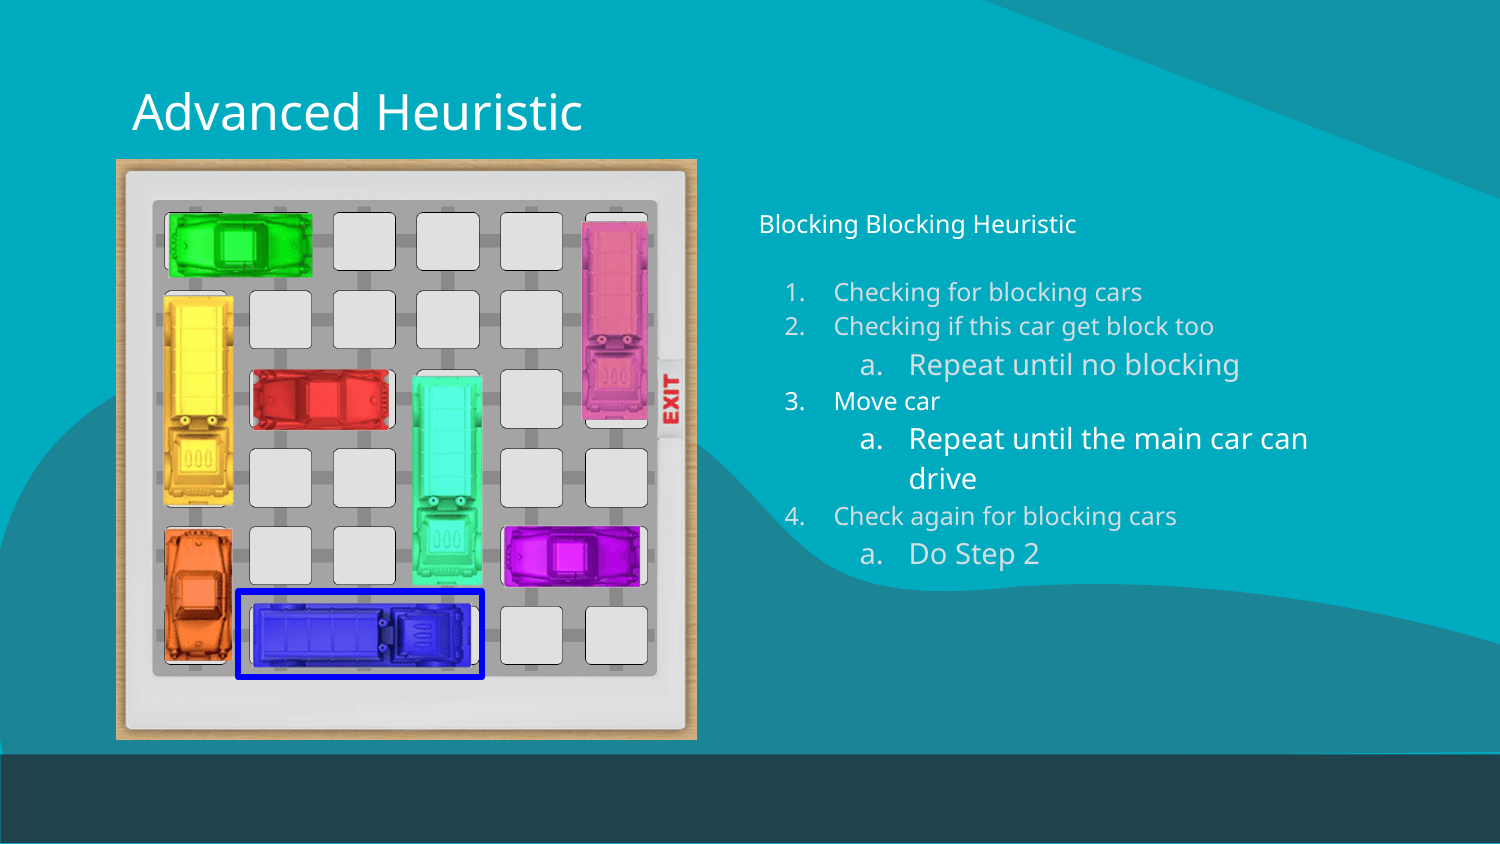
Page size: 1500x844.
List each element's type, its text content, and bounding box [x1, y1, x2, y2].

picture [116, 159, 698, 741]
list Blocking Blocking Heuristic Checking for blocking cars Checking if this car get block too Repeat until no blocking Move car Repeat until the main car can drive Check again for blocking cars Do Step 2 [743, 189, 1383, 661]
title Advanced Heuristic [116, 63, 1383, 158]
